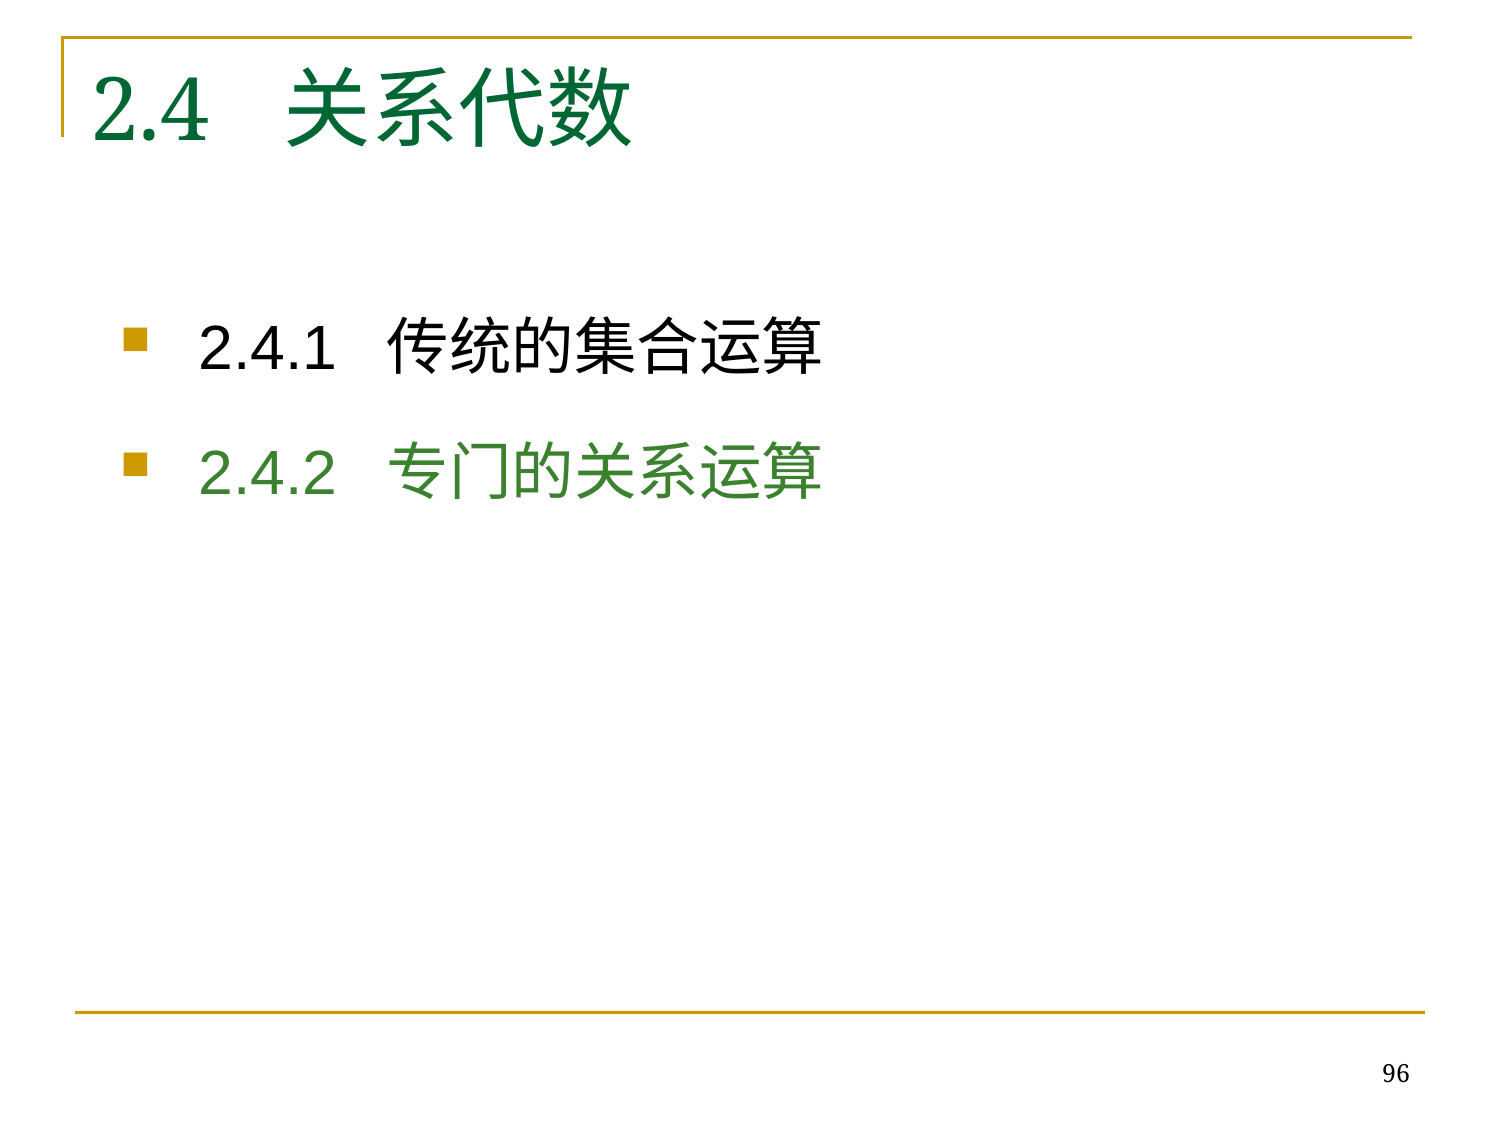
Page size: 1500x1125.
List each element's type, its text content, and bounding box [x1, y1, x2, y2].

slide_number 96 [1074, 1024, 1425, 1100]
title 2.4 关系代数 [75, 45, 1425, 233]
list 2.4.1 传统的集合运算 2.4.2 专门的关系运算 [75, 262, 1425, 1006]
